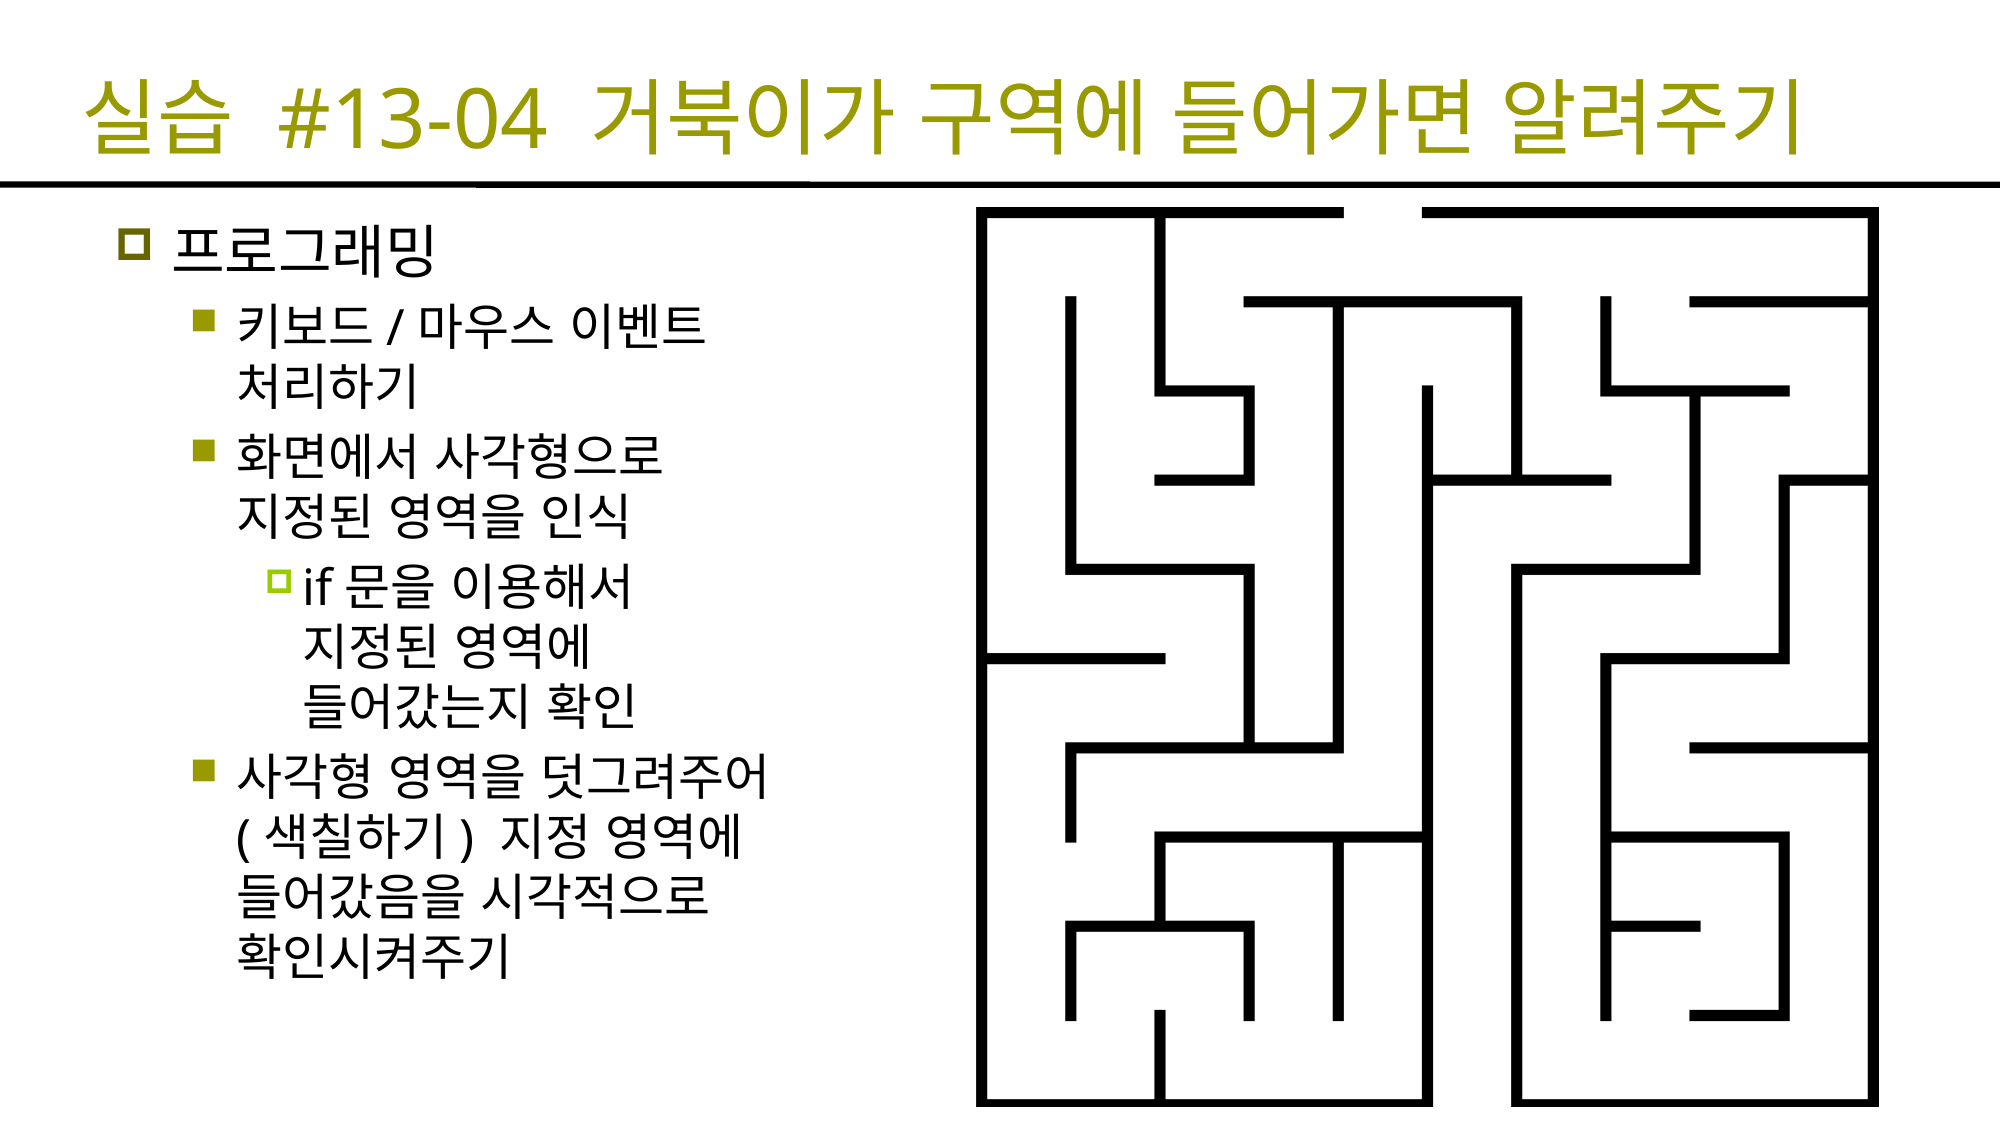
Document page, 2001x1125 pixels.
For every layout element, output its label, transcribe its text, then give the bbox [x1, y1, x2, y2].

title 실습 #13-04 거북이가 구역에 들어가면 알려주기 [66, 45, 1950, 173]
list 프로그래밍 키보드/마우스 이벤트 처리하기 화면에서 사각형으로 지정된 영역을 인식 if문을 이용해서 지정된 영역에 들어갔는지 확인 사각형 영역을 덧그려주어 (색칠하기) 지정 영역에 들어갔음을 시각적으로 확인시켜주기 [99, 208, 800, 1006]
picture [975, 207, 1879, 1107]
